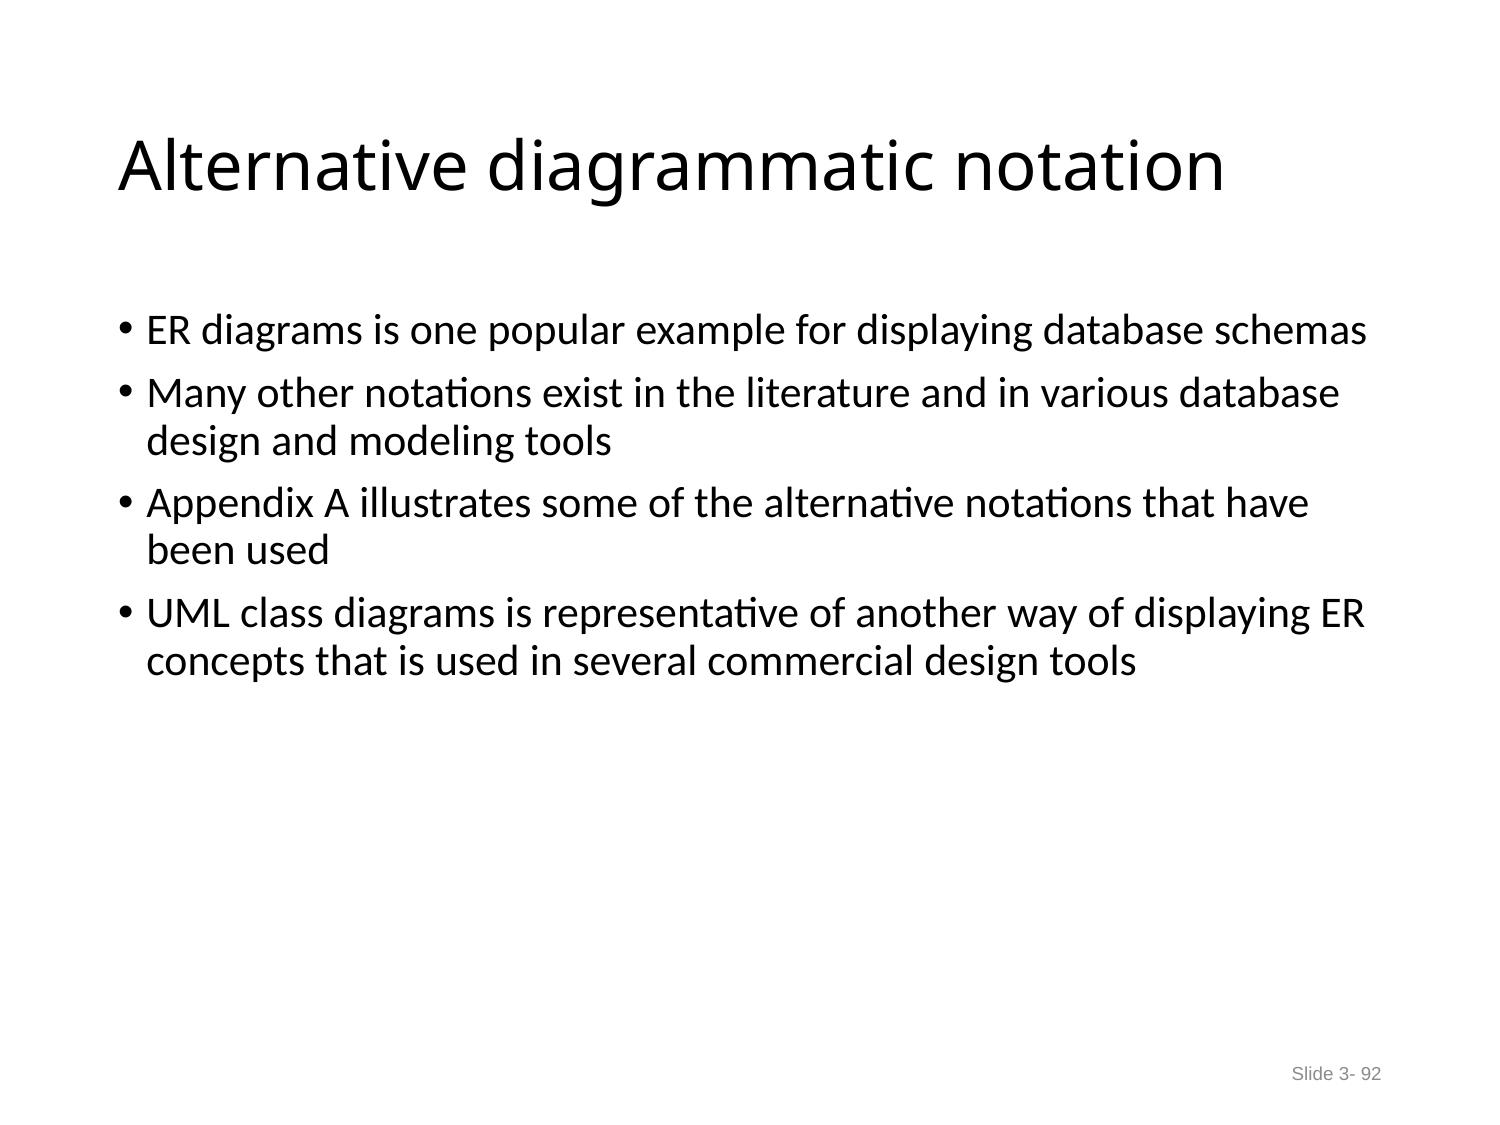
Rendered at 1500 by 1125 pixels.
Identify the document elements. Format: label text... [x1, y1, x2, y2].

title Alternative diagrammatic notation [103, 59, 1397, 278]
list ER diagrams is one popular example for displaying database schemas Many other notations exist in the literature and in various database design and modeling tools Appendix A illustrates some of the alternative notations that have been used UML class diagrams is representative of another way of displaying ER concepts that is used in several commercial design tools [103, 299, 1397, 1014]
slide_number Slide 3- 92 [1059, 1042, 1397, 1103]
